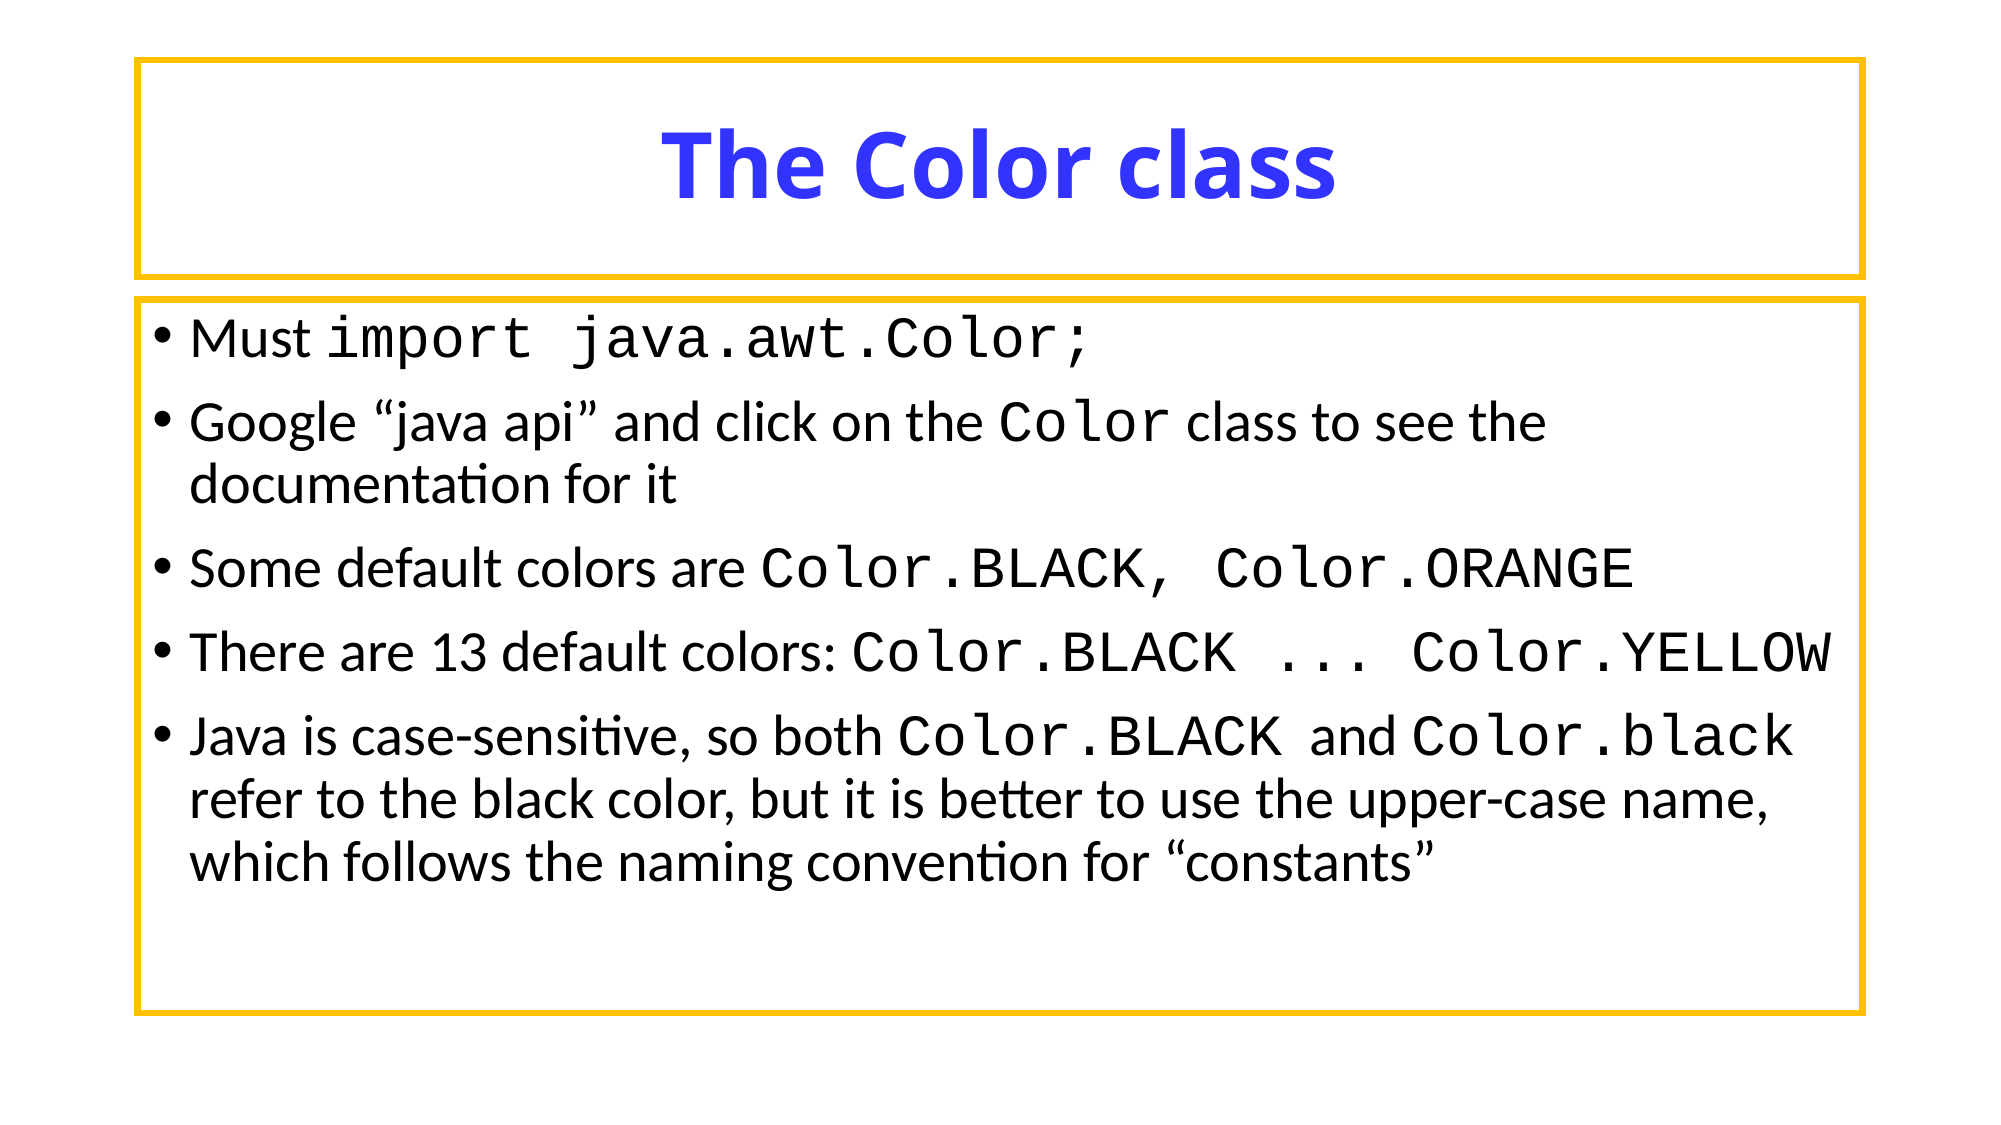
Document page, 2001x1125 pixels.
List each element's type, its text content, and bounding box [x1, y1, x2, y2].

list Must import java.awt.Color; Google “java api” and click on the Color class to see the documentation for it Some default colors are Color.BLACK, Color.ORANGE There are 13 default colors: Color.BLACK ... Color.YELLOW Java is case-sensitive, so both Color.BLACK and Color.black refer to the black color, but it is better to use the upper-case name, which follows the naming convention for “constants” [137, 299, 1863, 1014]
title The Color class [137, 59, 1863, 278]
